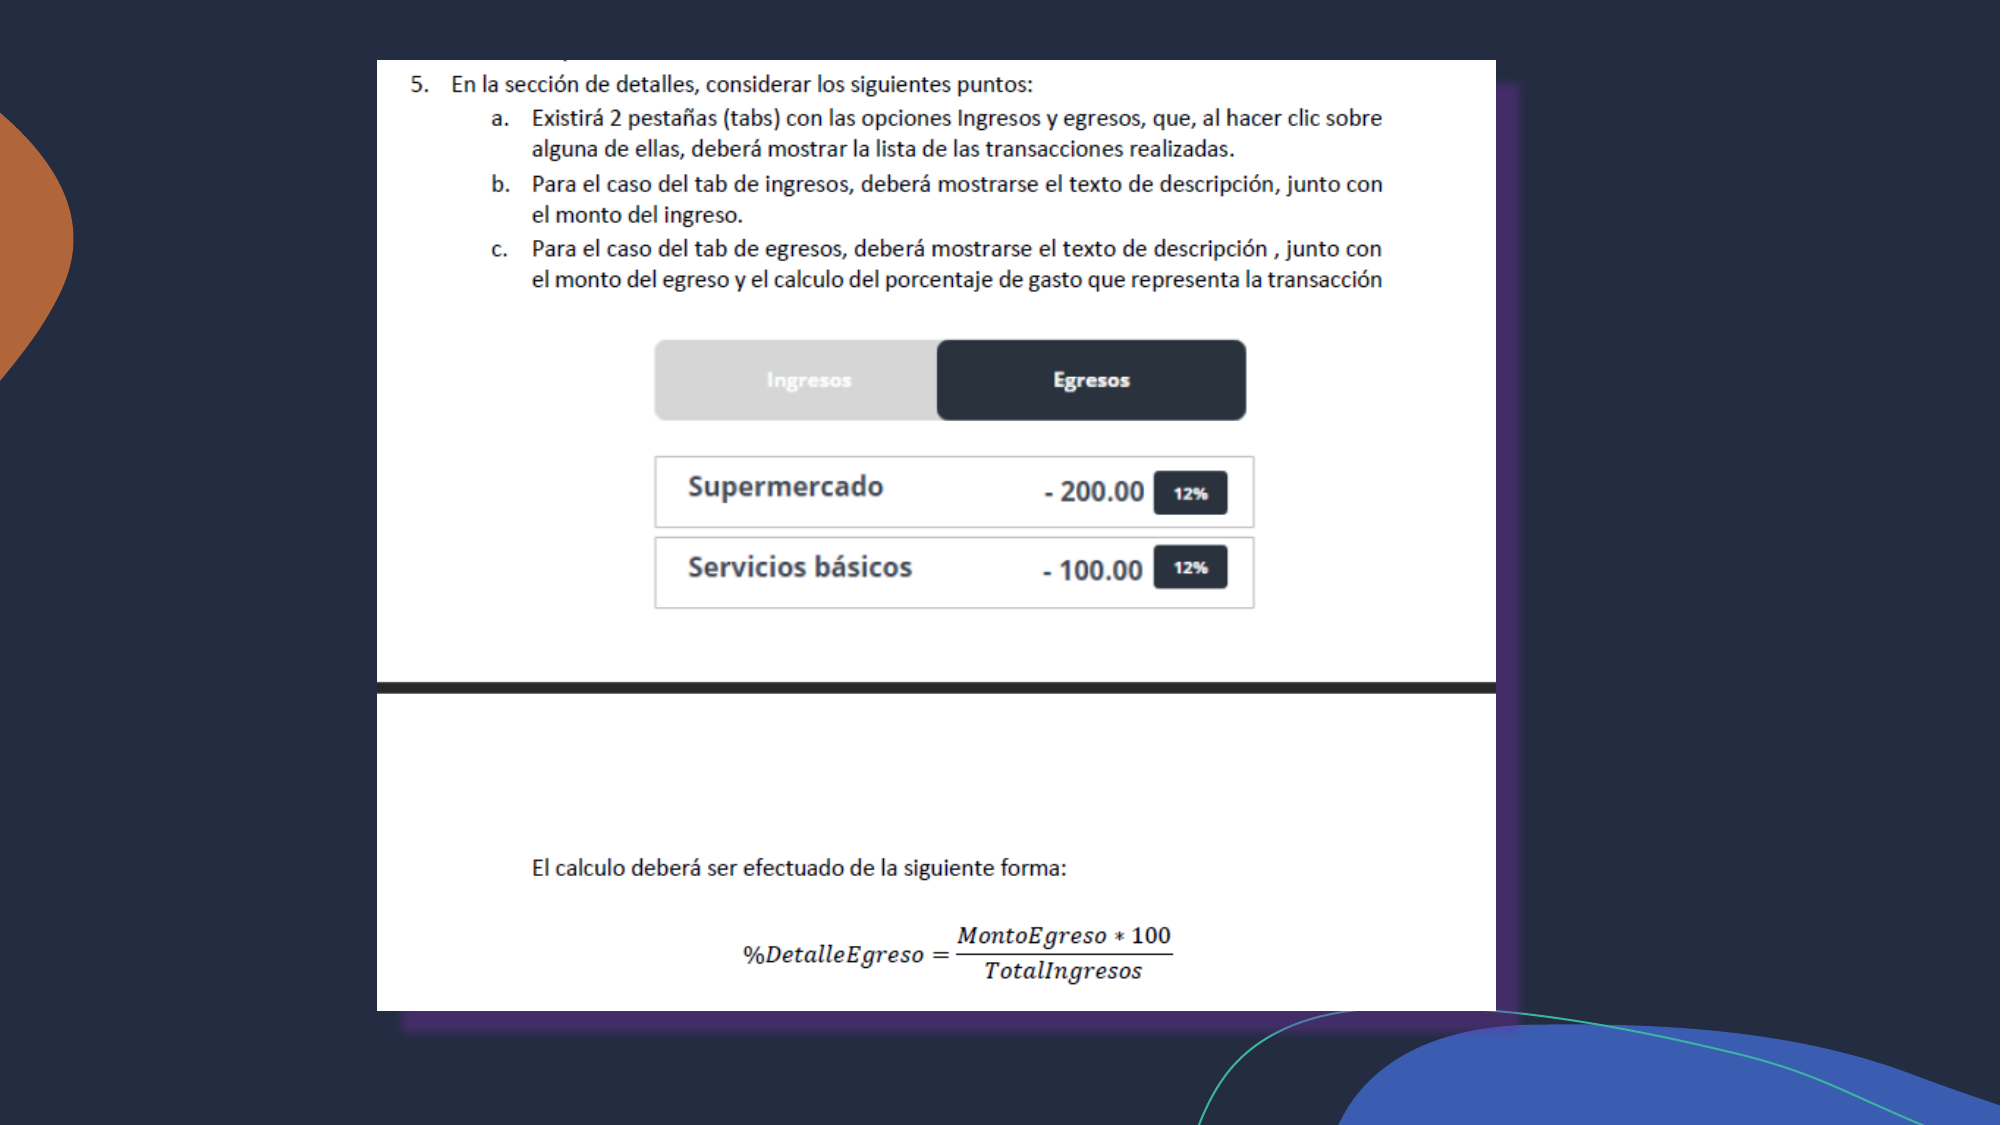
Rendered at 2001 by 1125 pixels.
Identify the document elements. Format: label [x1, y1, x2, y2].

picture [377, 60, 1496, 1011]
